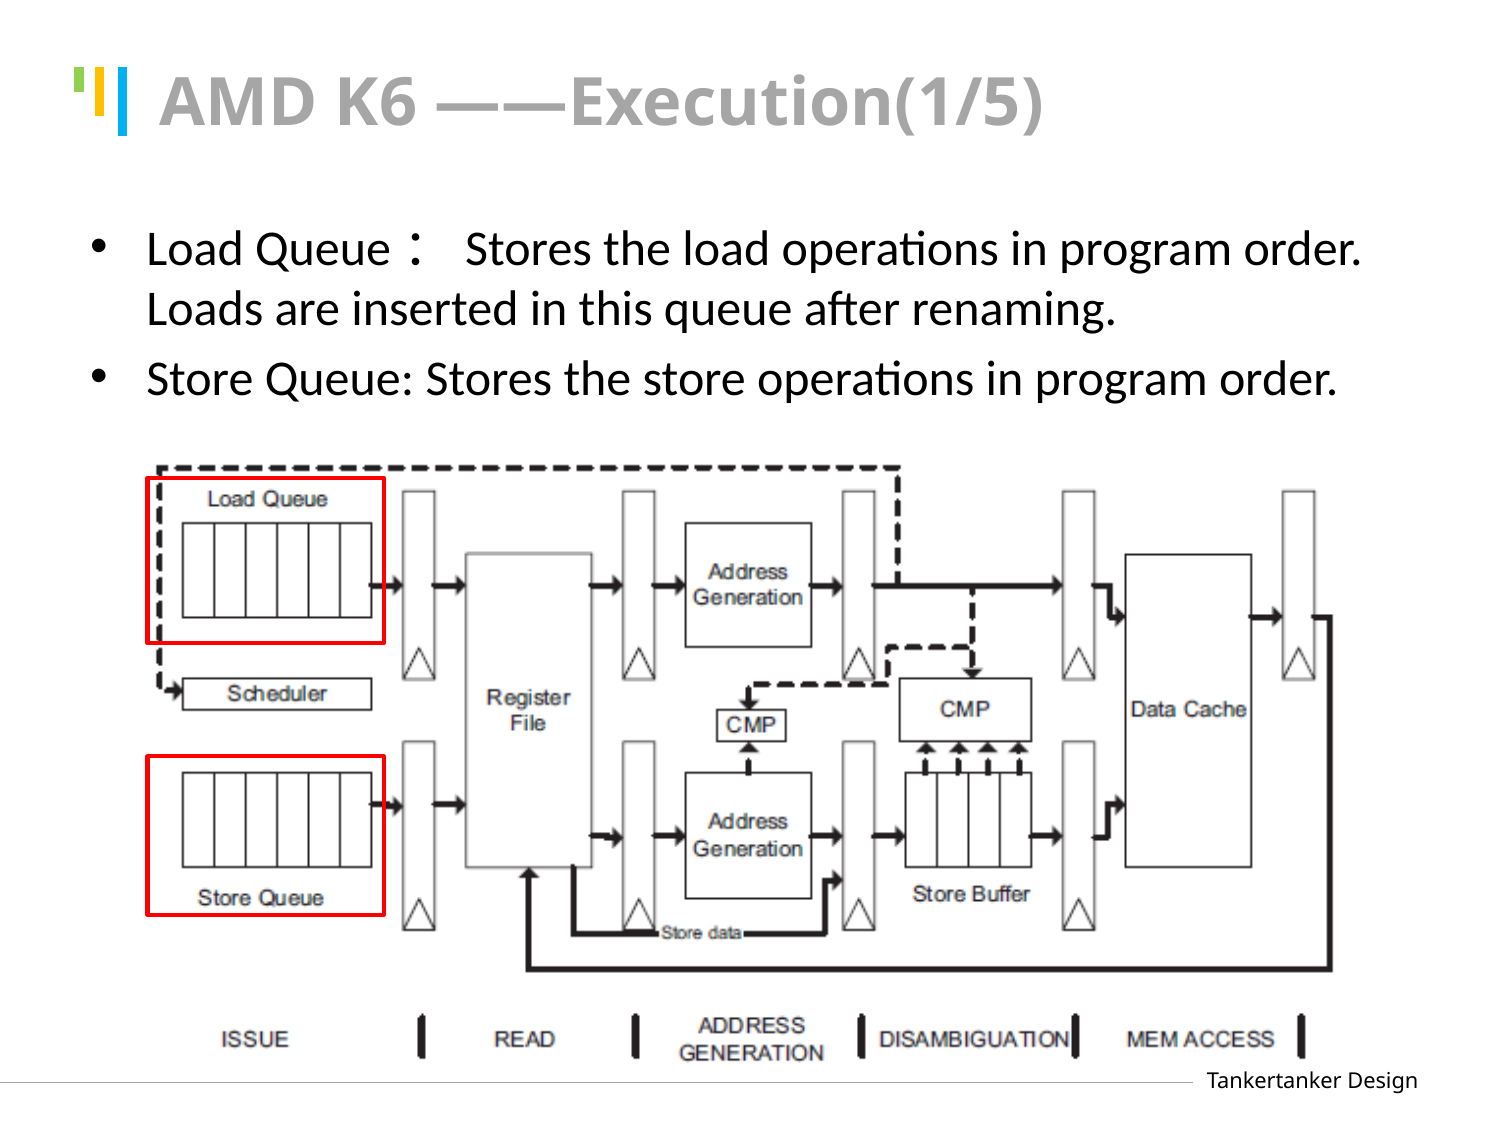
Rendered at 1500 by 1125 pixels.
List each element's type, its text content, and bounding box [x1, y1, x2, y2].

picture [147, 442, 1345, 1071]
list Load Queue：Stores the load operations in program order. Loads are inserted in this queue after renaming. Store Queue: Stores the store operations in program order. [74, 207, 1426, 1006]
title AMD K6 ——Execution(1/5) [144, 4, 1495, 193]
